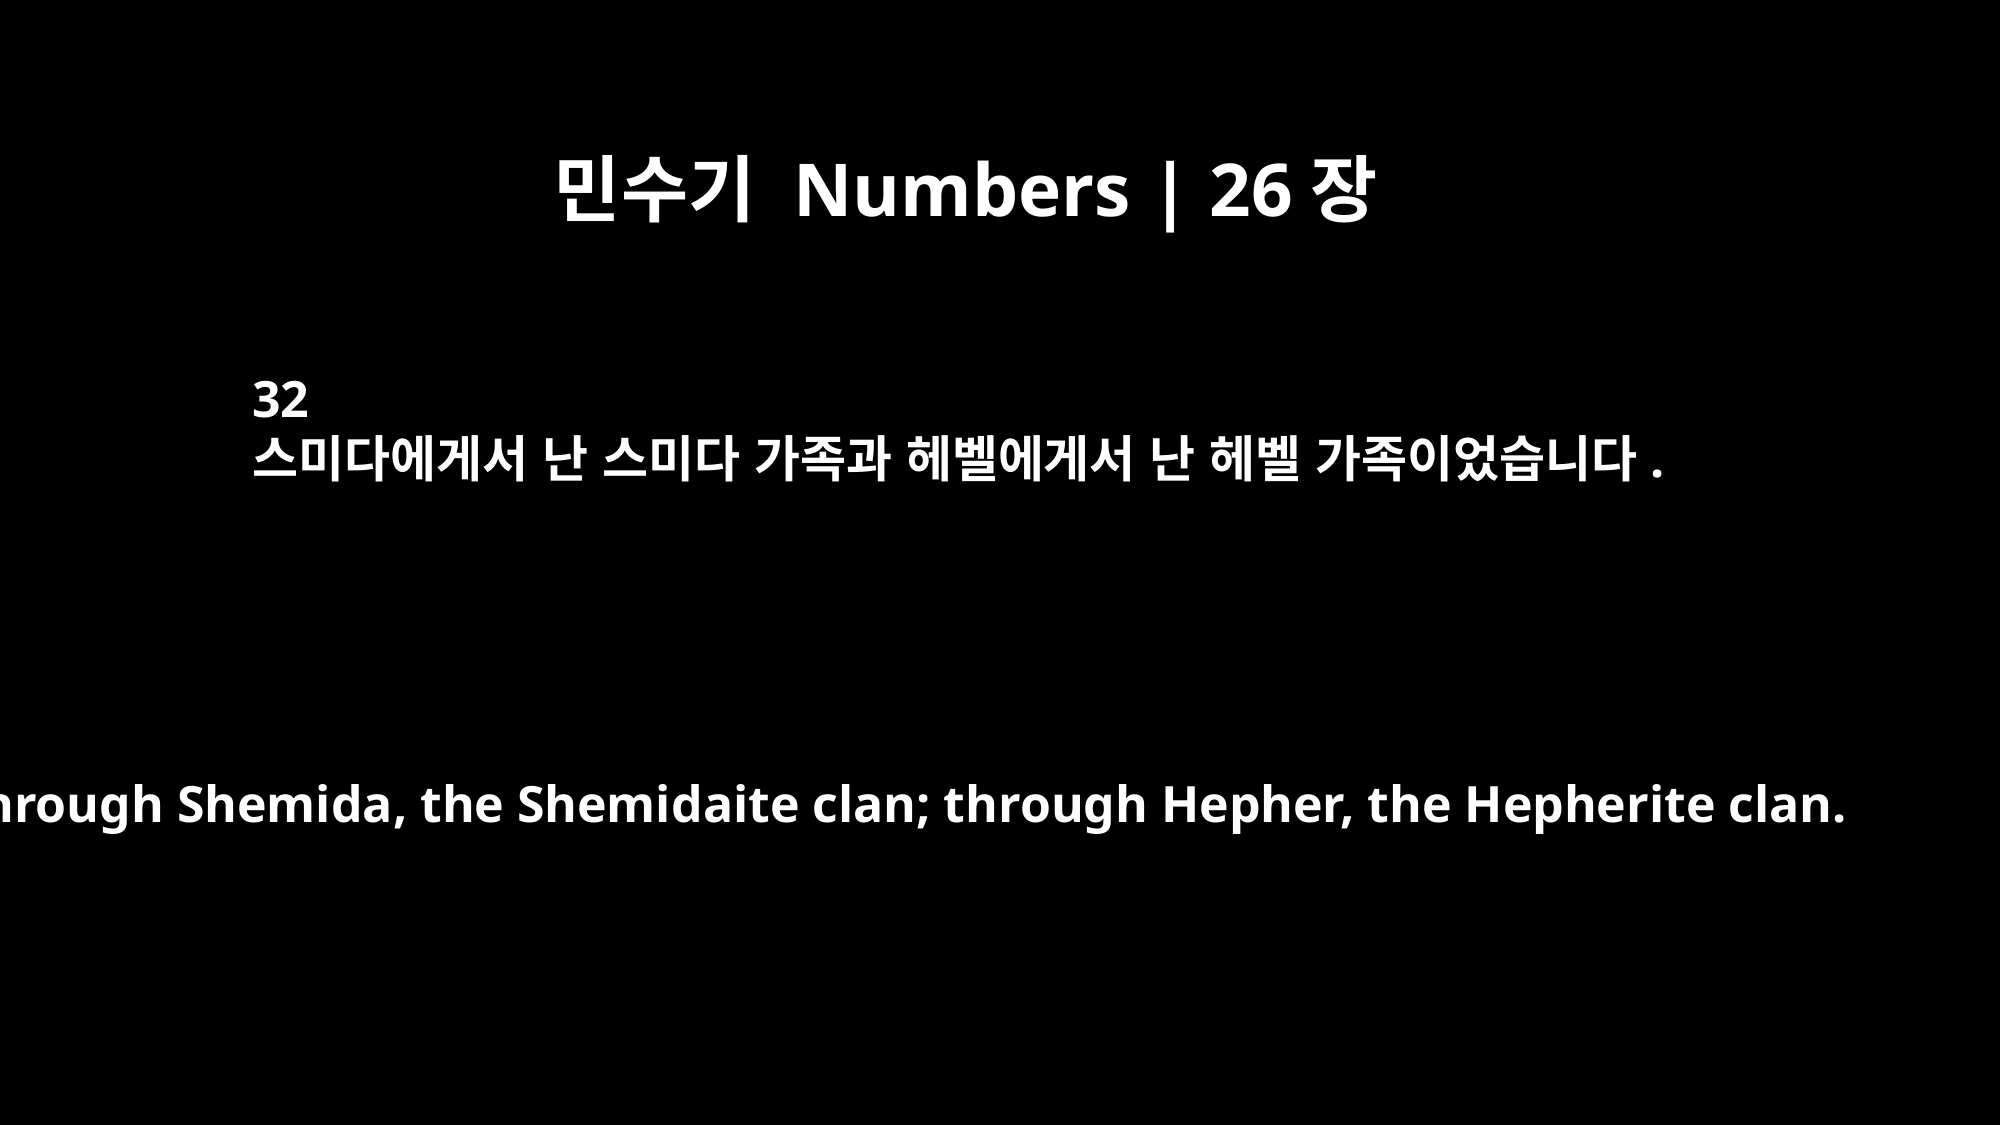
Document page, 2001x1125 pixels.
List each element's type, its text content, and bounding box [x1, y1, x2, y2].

text_box through Shemida, the Shemidaite clan; through Hepher, the Hepherite clan. [0, 764, 1863, 840]
text_box 민수기 Numbers | 26장 [538, 136, 1393, 239]
text_box 32 스미다에게서 난 스미다 가족과 헤벨에게서 난 헤벨 가족이었습니다. [237, 359, 1680, 495]
